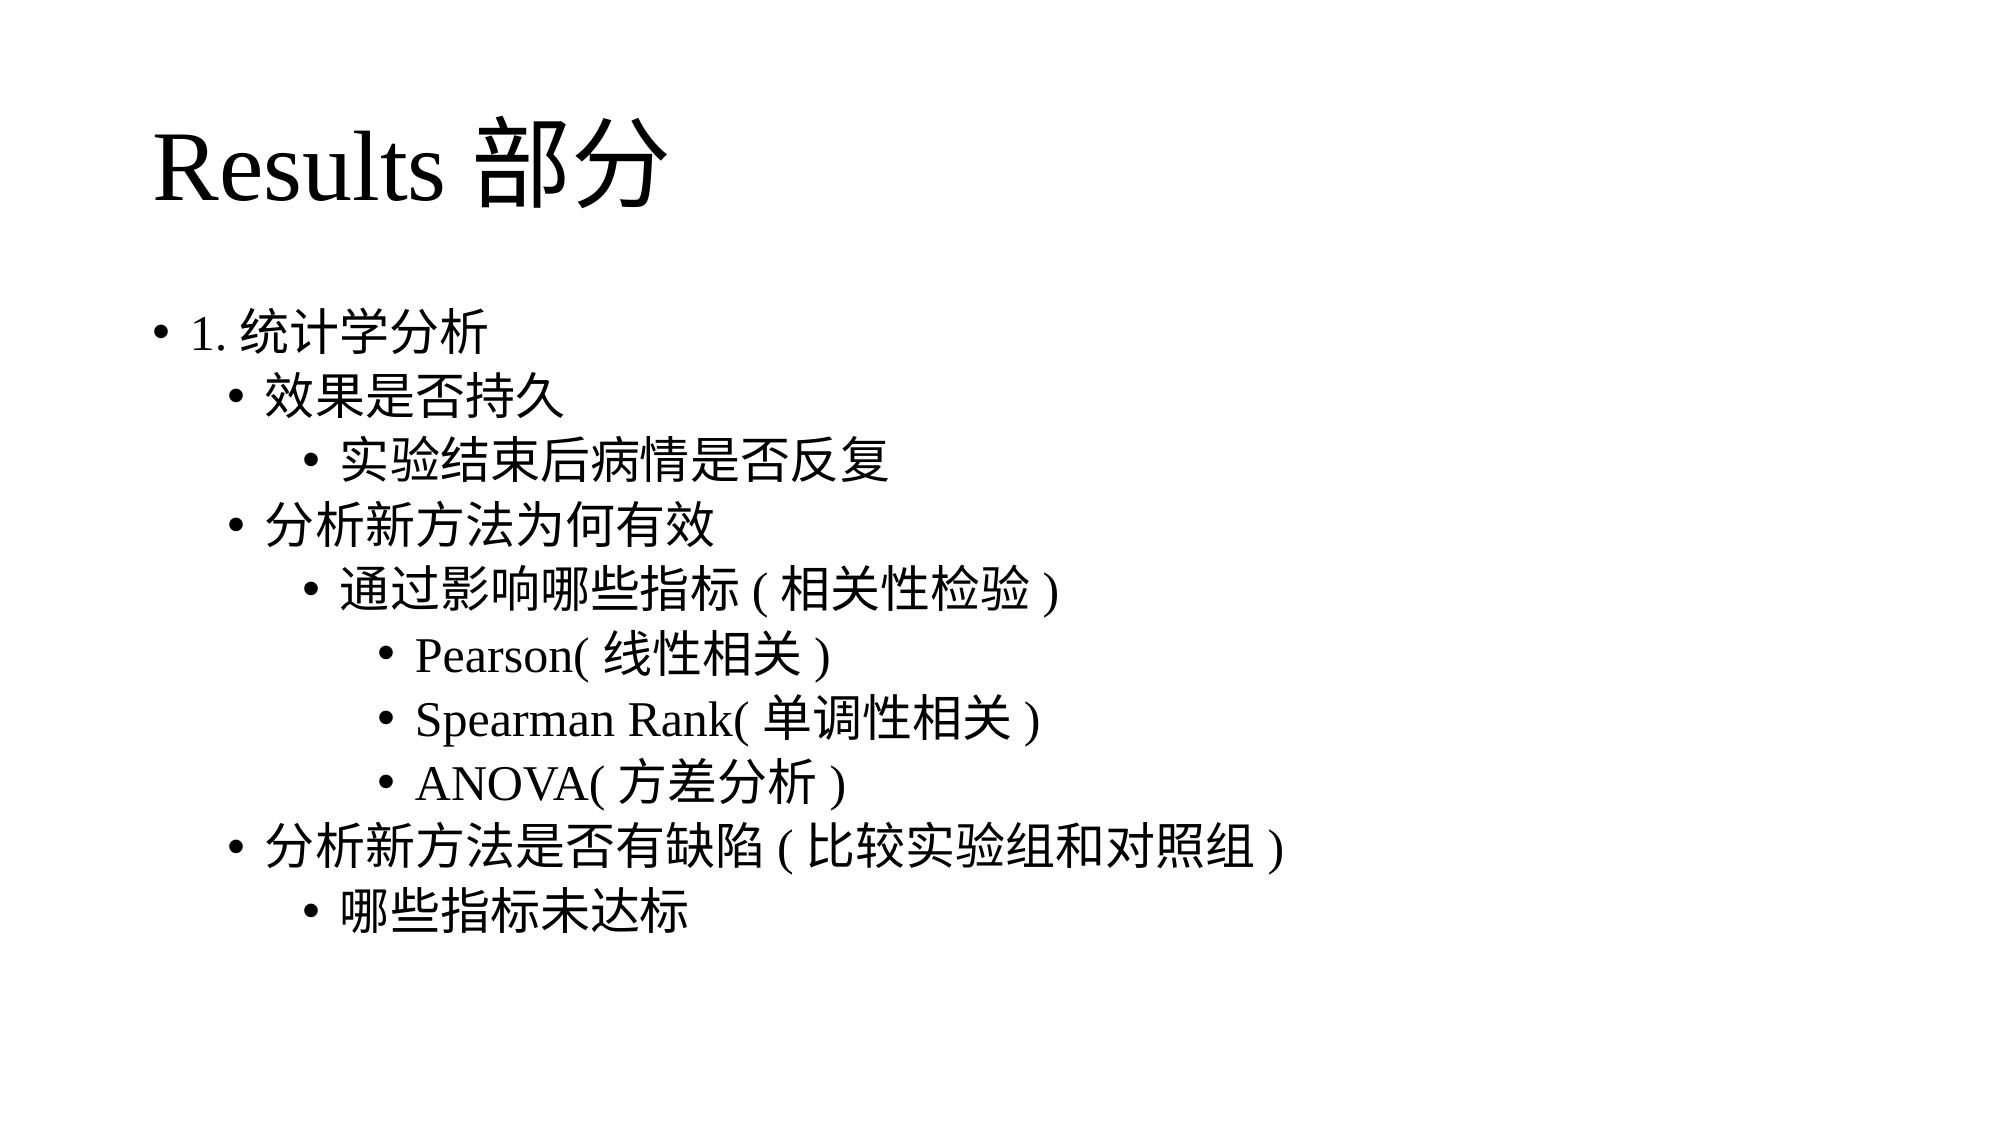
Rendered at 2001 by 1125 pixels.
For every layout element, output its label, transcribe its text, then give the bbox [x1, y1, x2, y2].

title Results部分 [137, 59, 1863, 278]
list 1.统计学分析 效果是否持久 实验结束后病情是否反复 分析新方法为何有效 通过影响哪些指标(相关性检验) Pearson(线性相关) Spearman Rank(单调性相关) ANOVA(方差分析) 分析新方法是否有缺陷(比较实验组和对照组) 哪些指标未达标 [137, 299, 1863, 1014]
